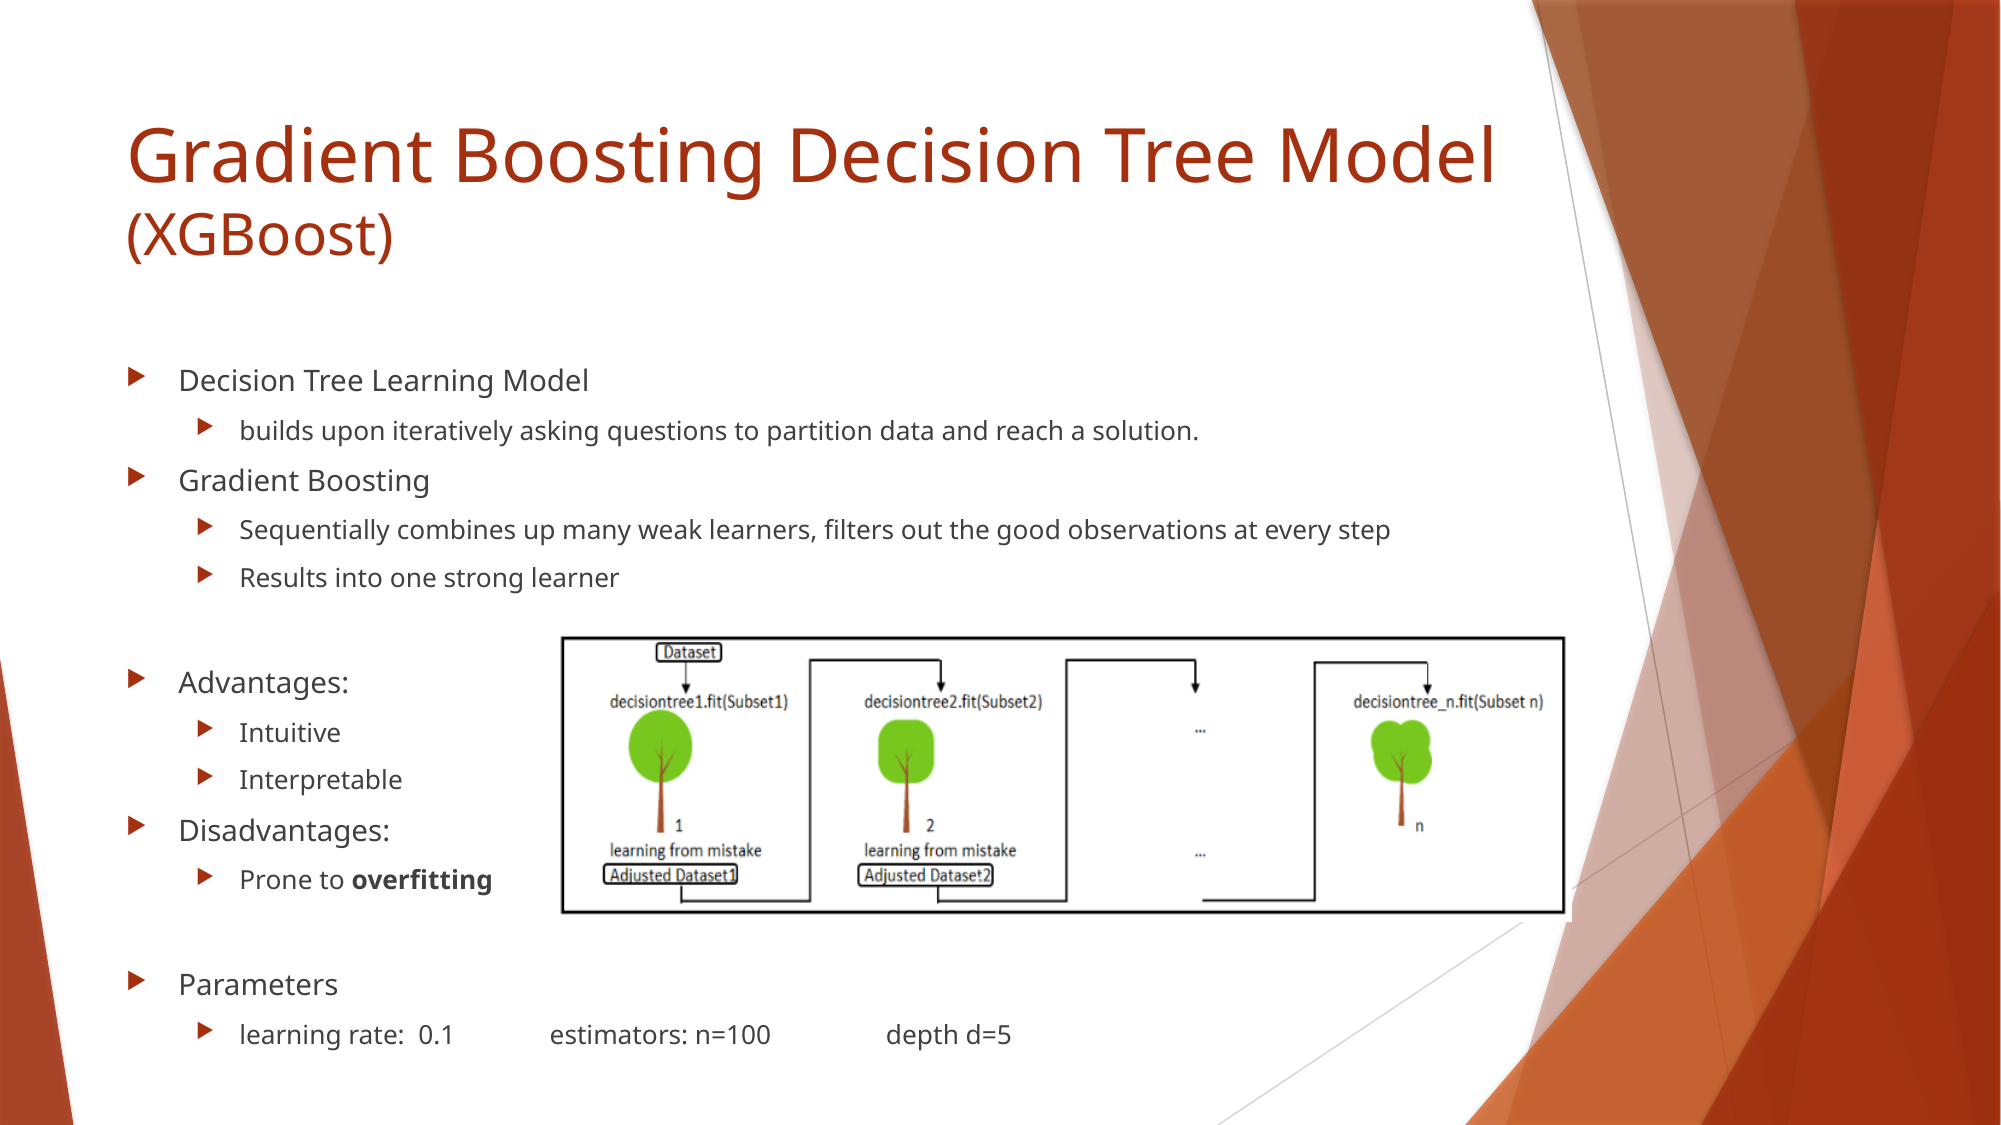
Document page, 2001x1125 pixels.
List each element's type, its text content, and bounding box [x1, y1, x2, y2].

text_box [910, 250, 1810, 469]
title Gradient Boosting Decision Tree Model (XGBoost) [111, 99, 1522, 317]
list Decision Tree Learning Model builds upon iteratively asking questions to partition data and reach a solution. Gradient Boosting Sequentially combines up many weak learners, filters out the good observations at every step Results into one strong learner Advantages: Intuitive Interpretable Disadvantages: Prone to overfitting Parameters learning rate: 0.1 estimators: n=100 depth d=5 [111, 354, 1522, 1065]
picture [556, 629, 1572, 923]
